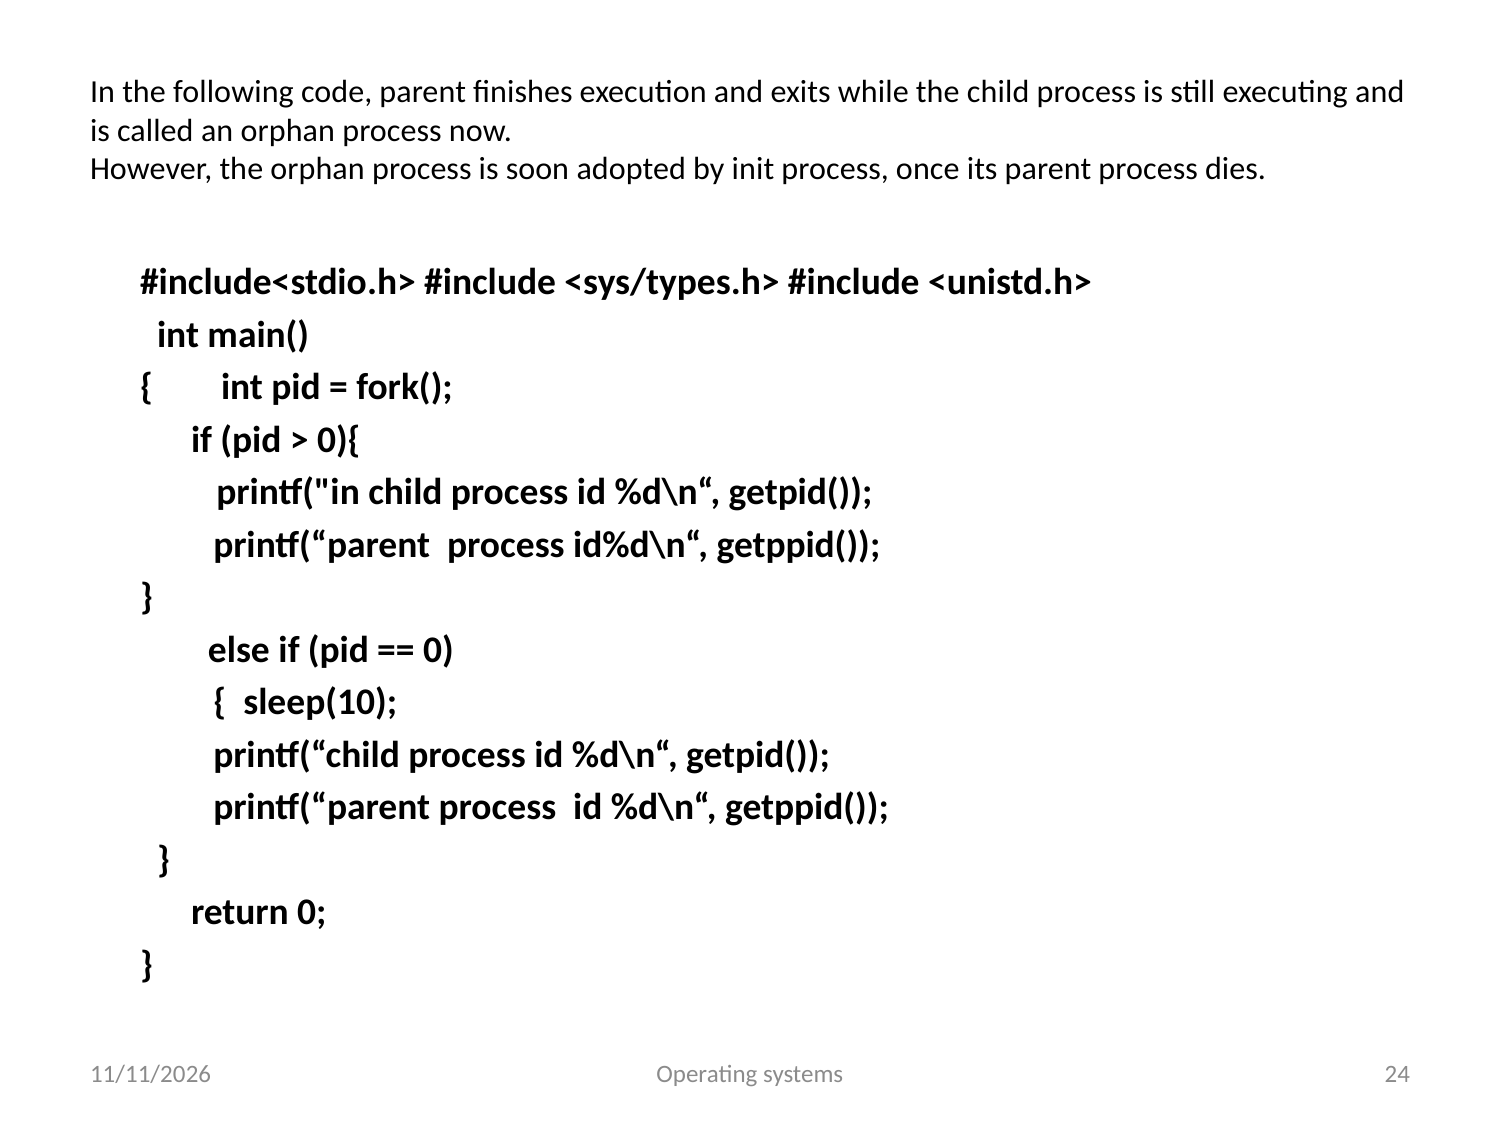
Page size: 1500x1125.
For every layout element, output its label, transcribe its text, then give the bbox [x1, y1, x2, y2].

list #include<stdio.h> #include <sys/types.h> #include <unistd.h> int main() { int pid = fork(); if (pid > 0){ printf("in child process id %d\n“, getpid()); printf(“parent process id%d\n“, getppid()); } else if (pid == 0) { sleep(10); printf(“child process id %d\n“, getpid()); printf(“parent process id %d\n“, getppid()); } return 0; } [125, 249, 1288, 1013]
footer Operating systems [512, 1042, 988, 1103]
slide_number 24 [1074, 1042, 1425, 1103]
slide_number 23-Aug-22 [75, 1042, 425, 1103]
title In the following code, parent finishes execution and exits while the child process is still executing and is called an orphan process now. However, the orphan process is soon adopted by init process, once its parent process dies. [75, 62, 1425, 233]
